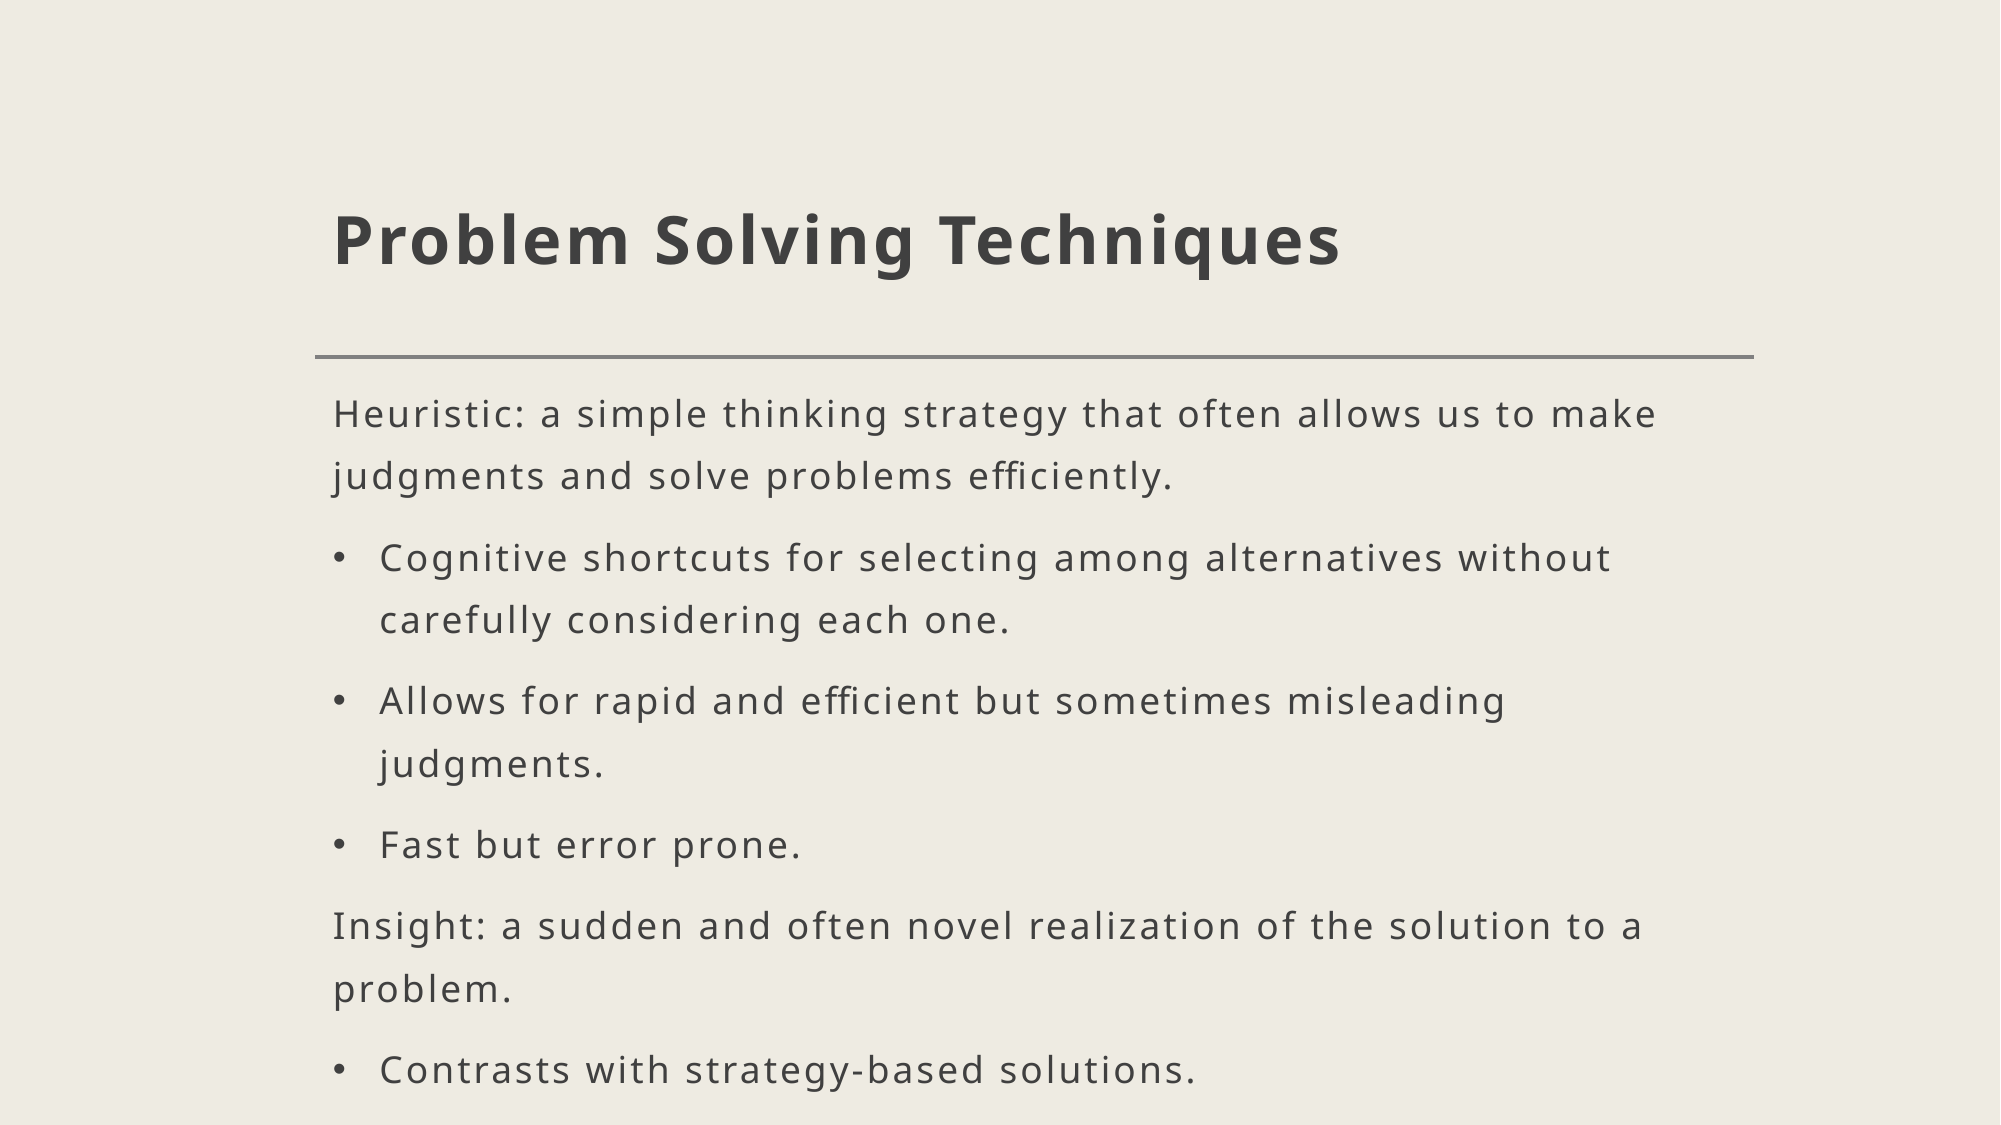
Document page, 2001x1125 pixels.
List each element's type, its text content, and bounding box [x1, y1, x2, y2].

list Heuristic: a simple thinking strategy that often allows us to make judgments and solve problems efficiently. Cognitive shortcuts for selecting among alternatives without carefully considering each one. Allows for rapid and efficient but sometimes misleading judgments. Fast but error prone. Insight: a sudden and often novel realization of the solution to a problem. Contrasts with strategy-based solutions. [315, 354, 1754, 1112]
title Problem Solving Techniques [315, 72, 1754, 294]
